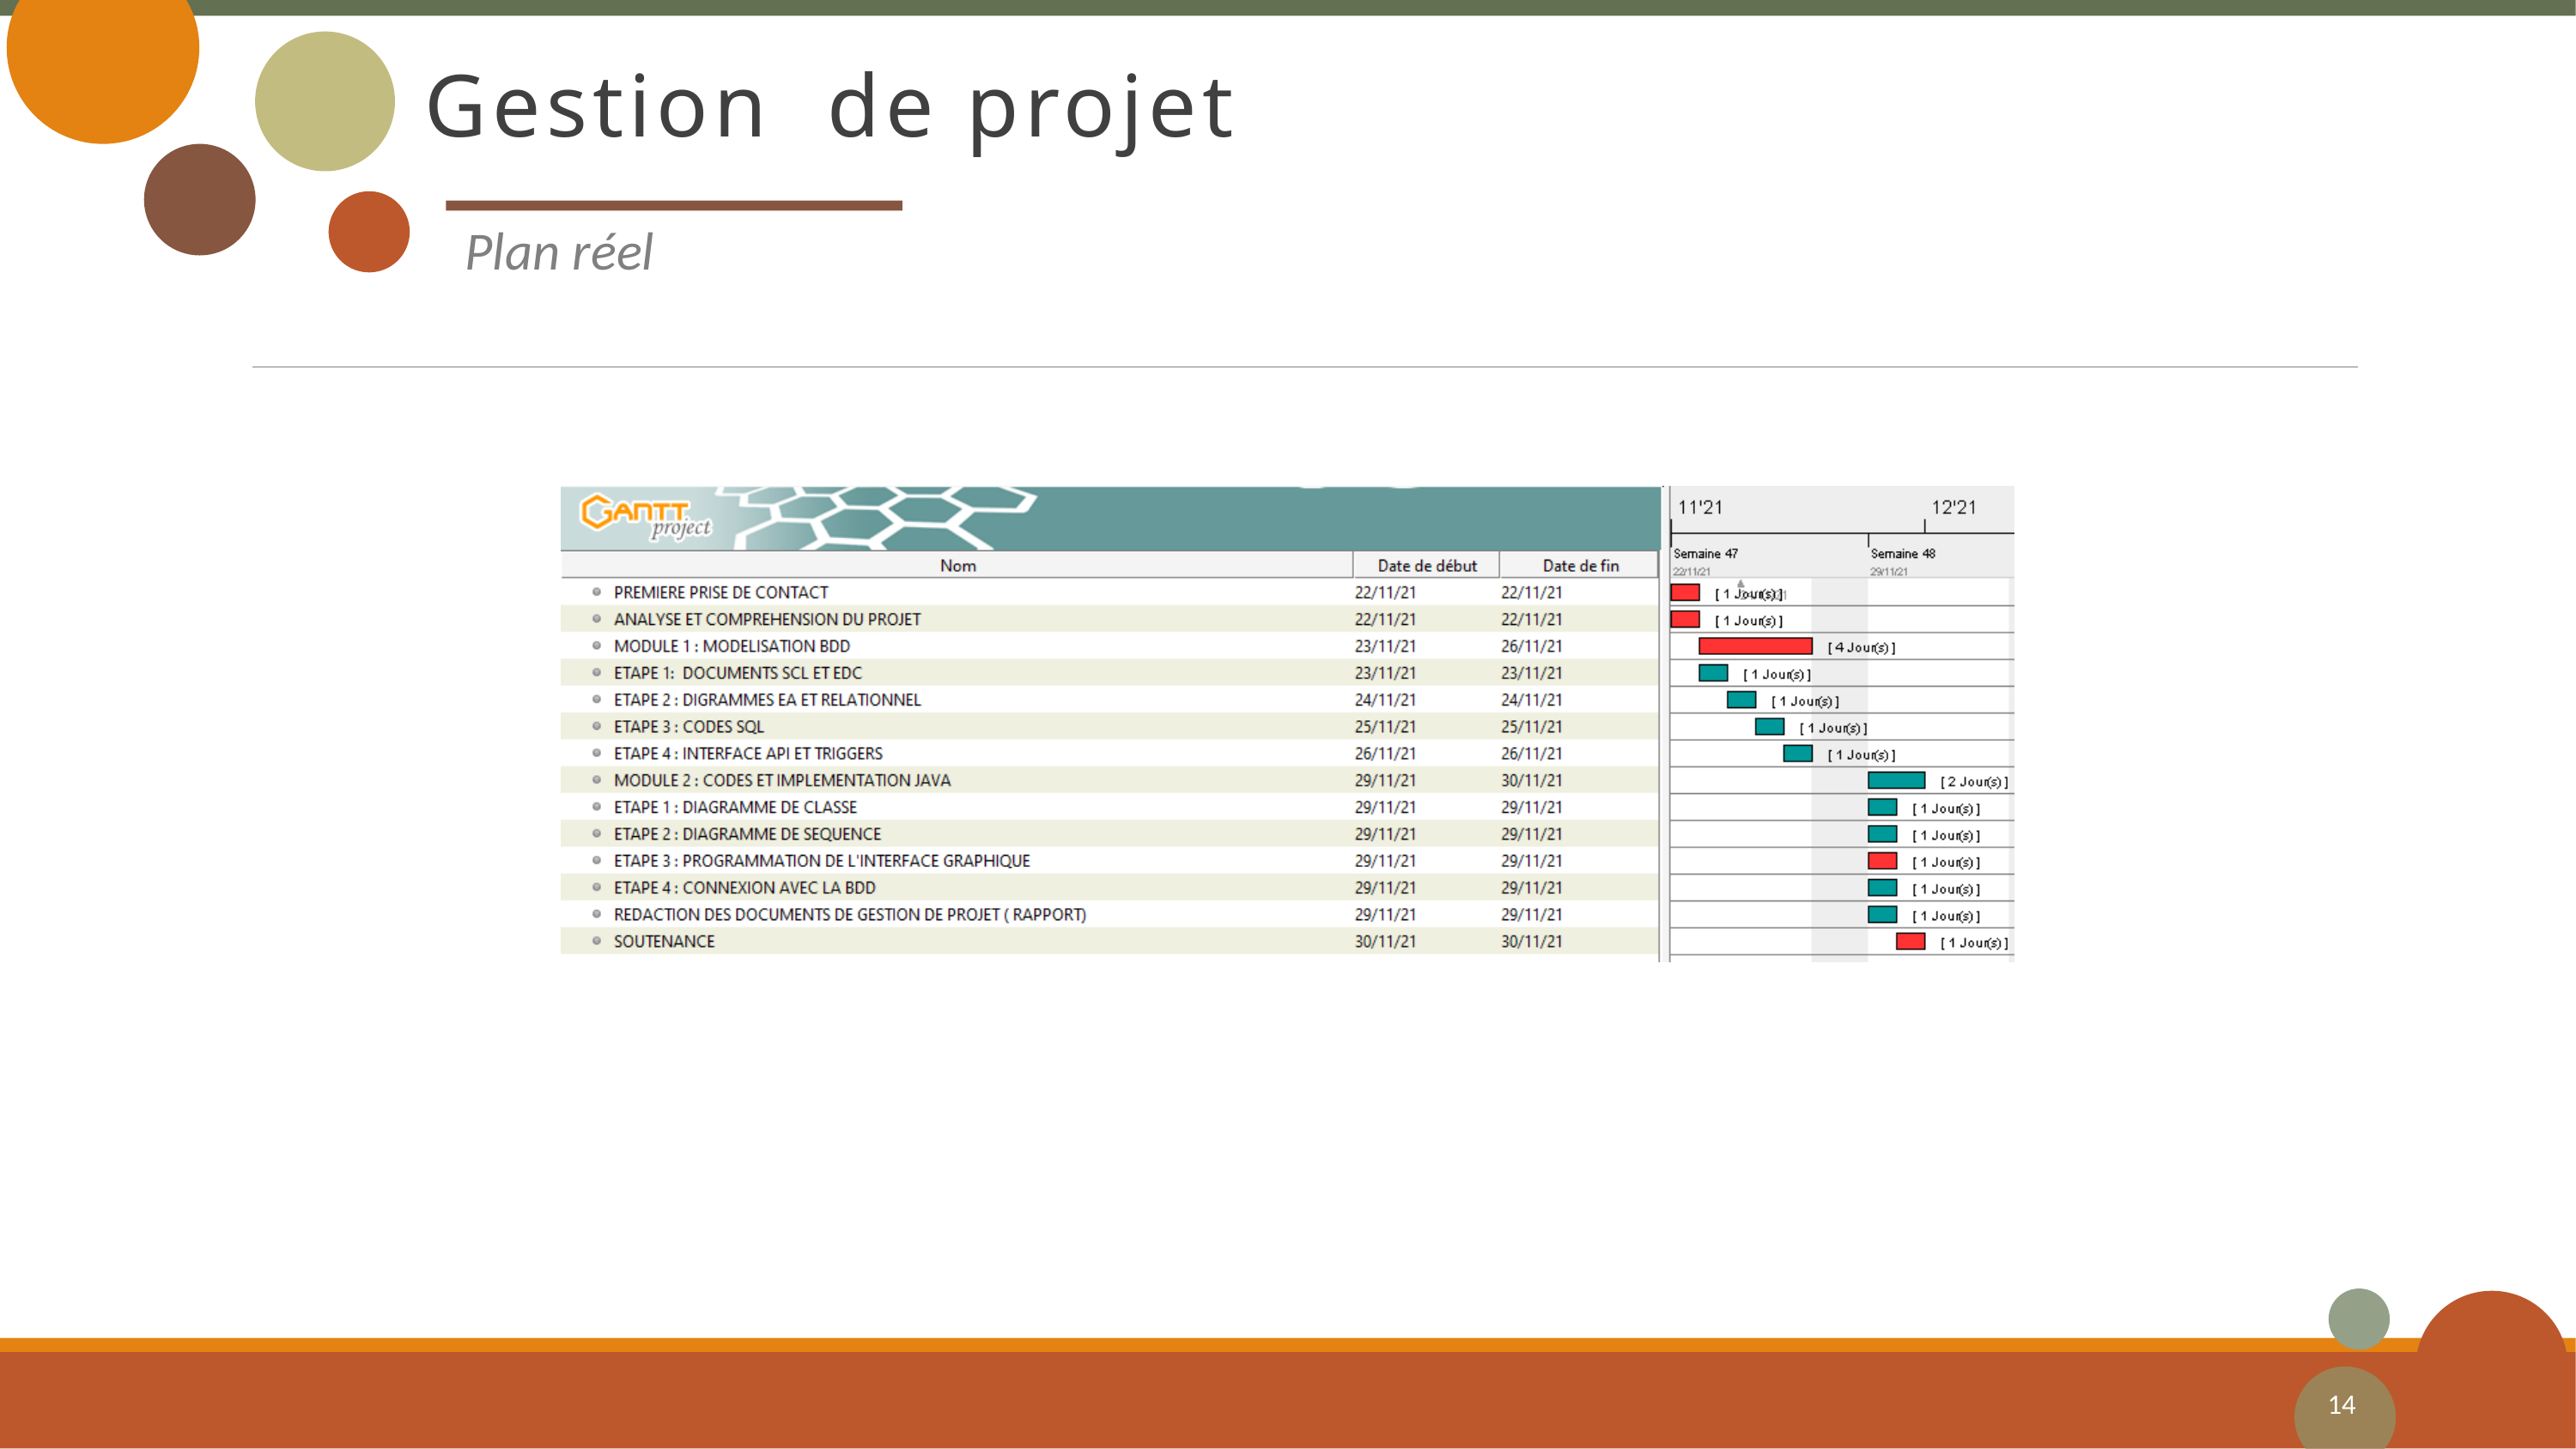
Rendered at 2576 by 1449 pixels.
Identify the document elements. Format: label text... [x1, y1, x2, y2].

text_box [445, 199, 903, 212]
title Gestion de projet [411, 55, 2537, 161]
slide_number 14 [2091, 1364, 2369, 1442]
picture [561, 485, 2015, 963]
list Plan réel [446, 217, 2465, 288]
